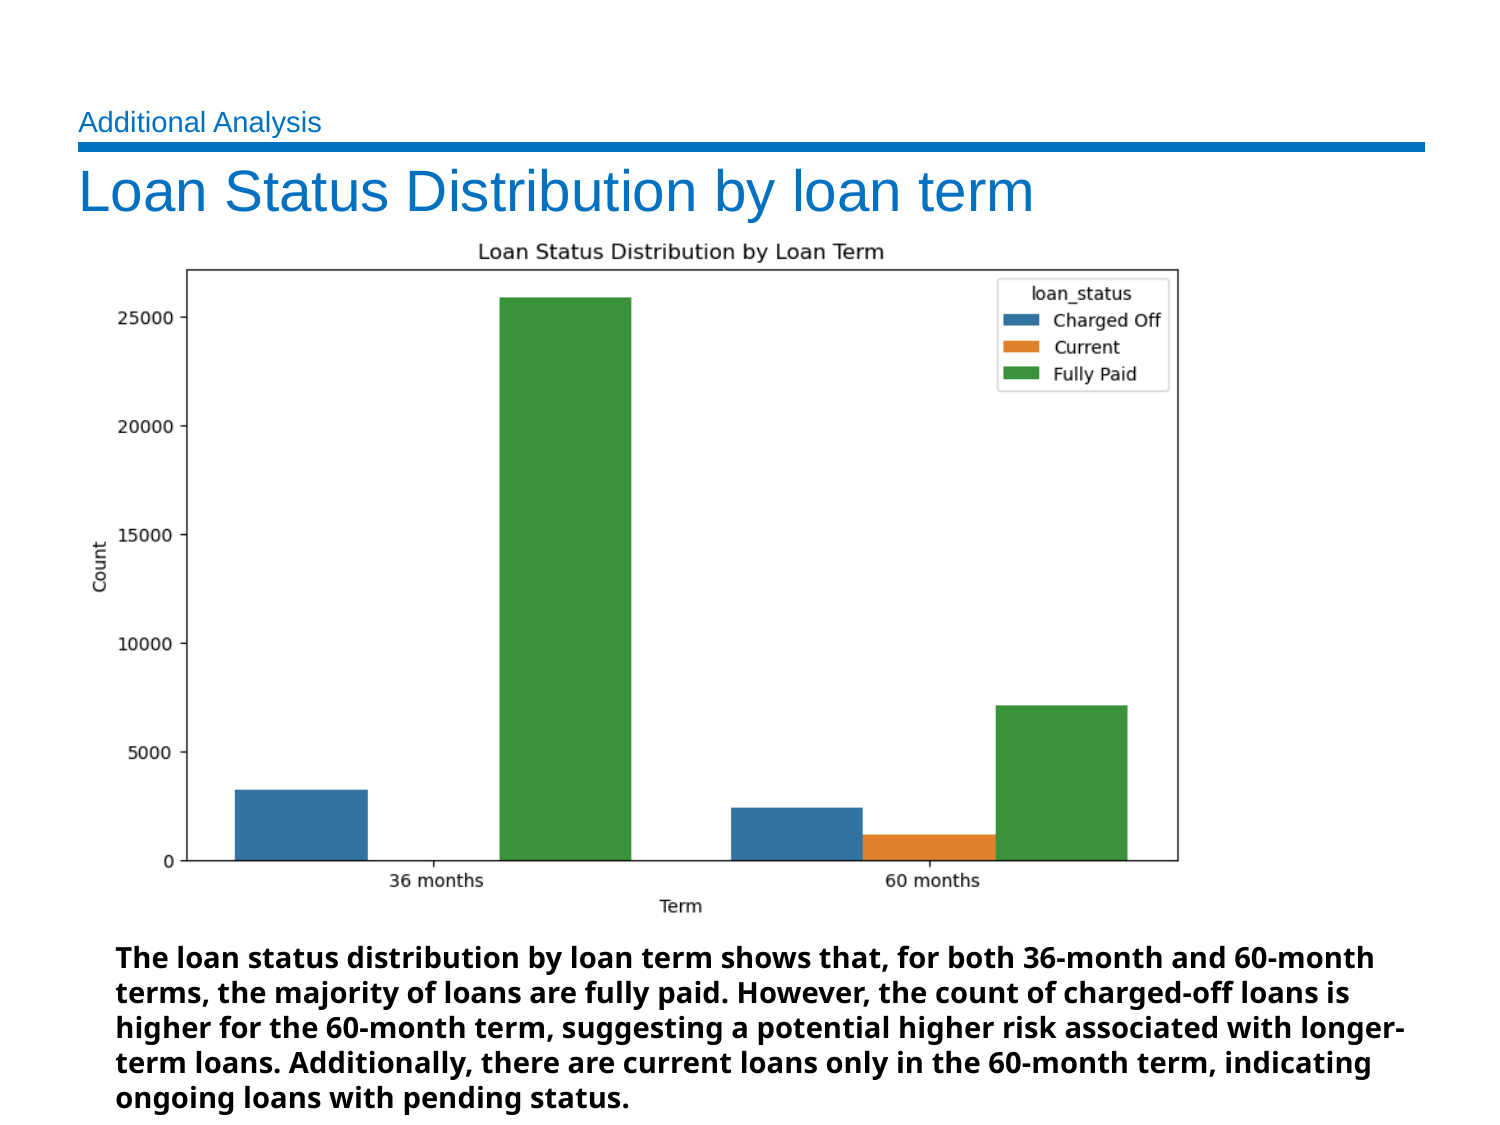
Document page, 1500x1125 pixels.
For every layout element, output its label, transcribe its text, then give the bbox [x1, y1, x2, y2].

text_box The loan status distribution by loan term shows that, for both 36-month and 60-month terms, the majority of loans are fully paid. However, the count of charged-off loans is higher for the 60-month term, suggesting a potential higher risk associated with longer-term loans. Additionally, there are current loans only in the 60-month term, indicating ongoing loans with pending status. [100, 931, 1437, 1122]
picture [79, 231, 1189, 929]
text_box Additional Analysis [63, 95, 814, 146]
text_box Loan Status Distribution by loan term [63, 146, 1126, 231]
